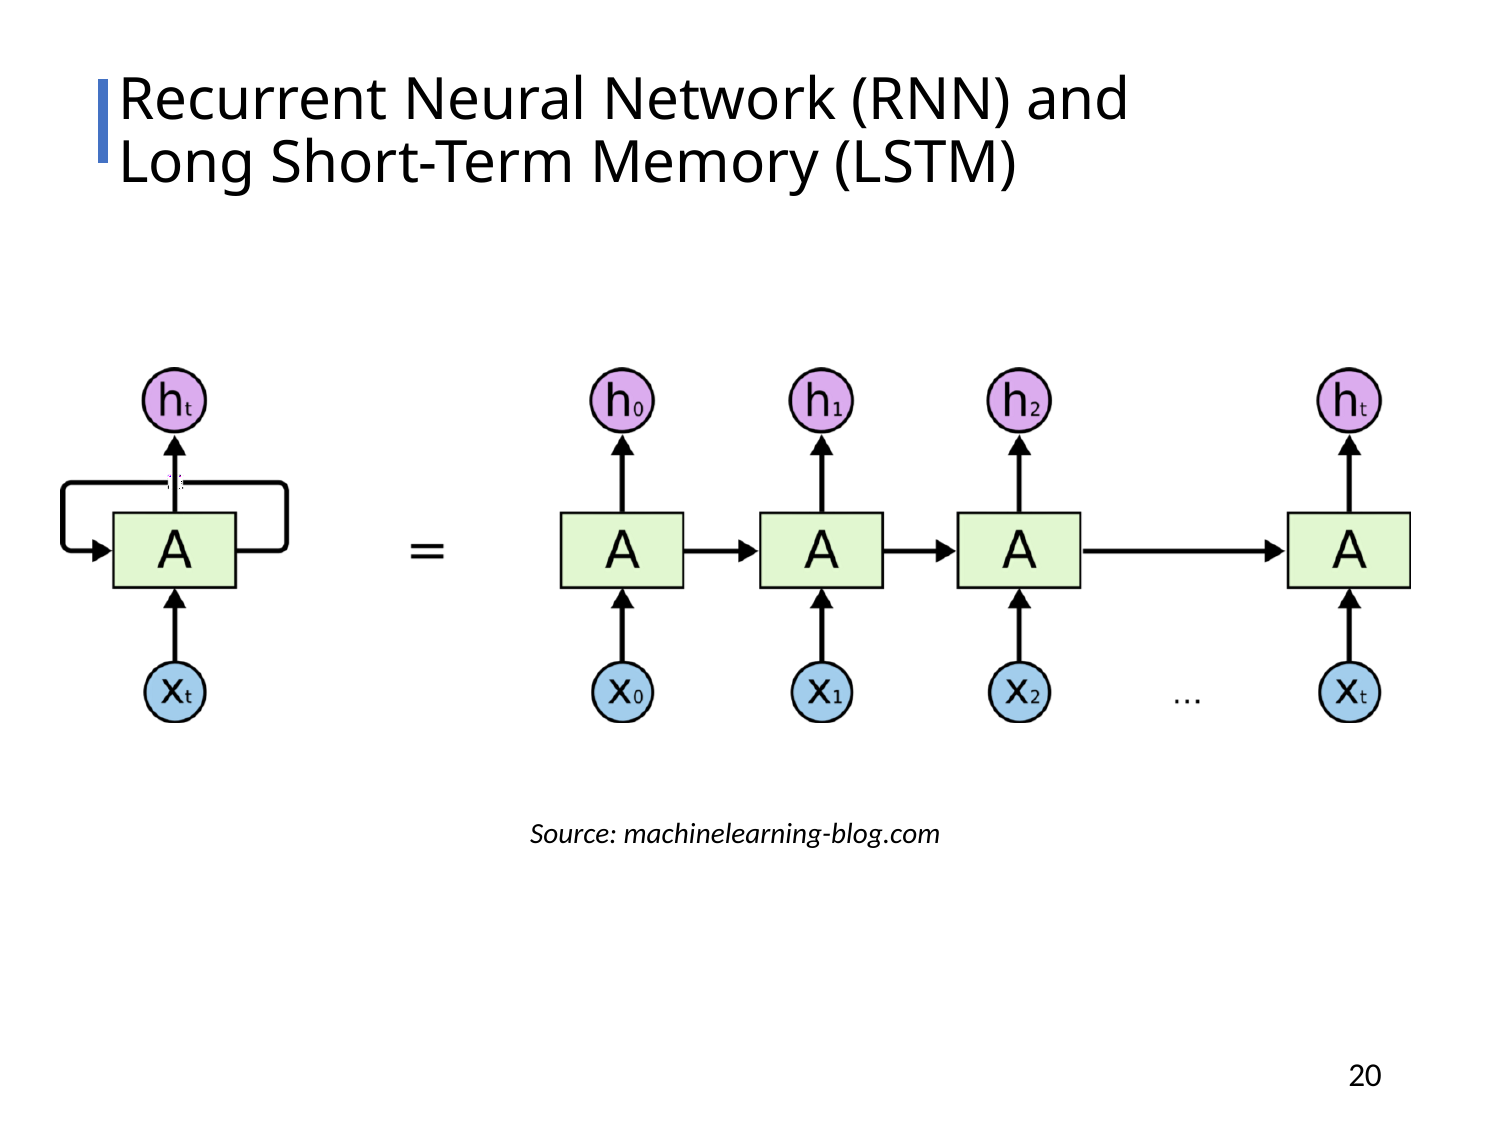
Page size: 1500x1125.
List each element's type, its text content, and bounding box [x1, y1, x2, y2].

slide_number 20 [1059, 1042, 1397, 1103]
text_box Source: machinelearning-blog.com [515, 806, 956, 857]
picture [60, 367, 1411, 723]
title Recurrent Neural Network (RNN) and Long Short-Term Memory (LSTM) [103, 59, 1485, 204]
